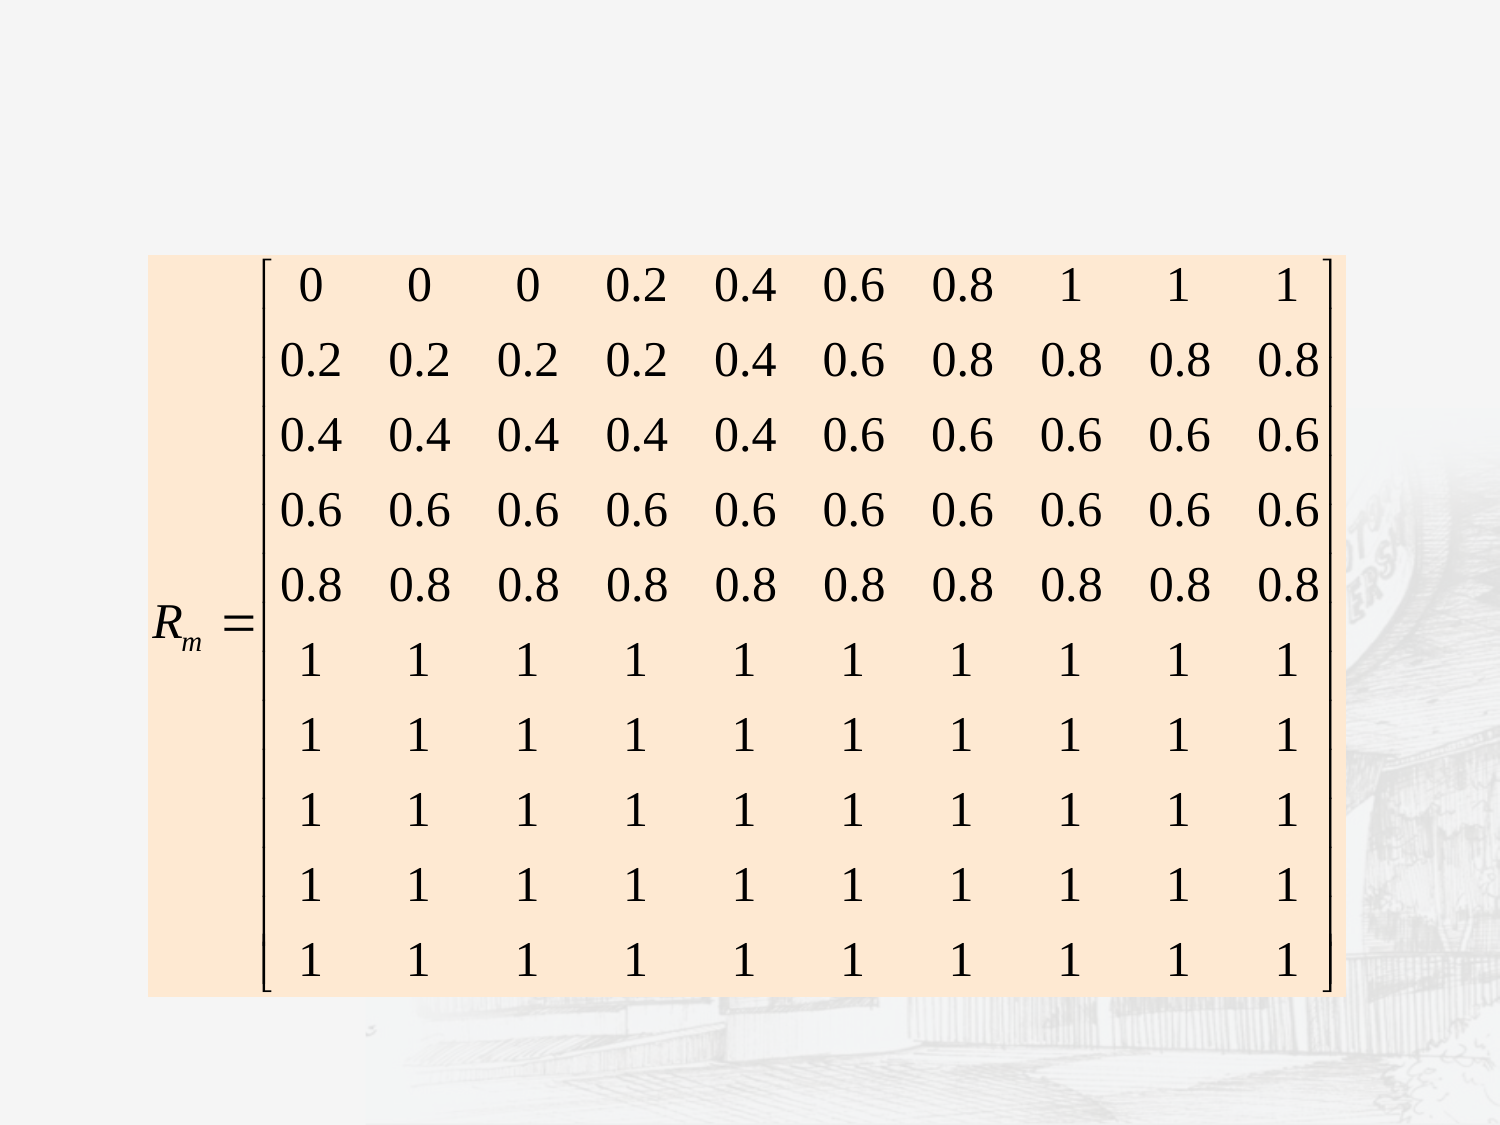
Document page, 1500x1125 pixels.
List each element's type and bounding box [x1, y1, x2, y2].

list [147, 255, 1346, 997]
